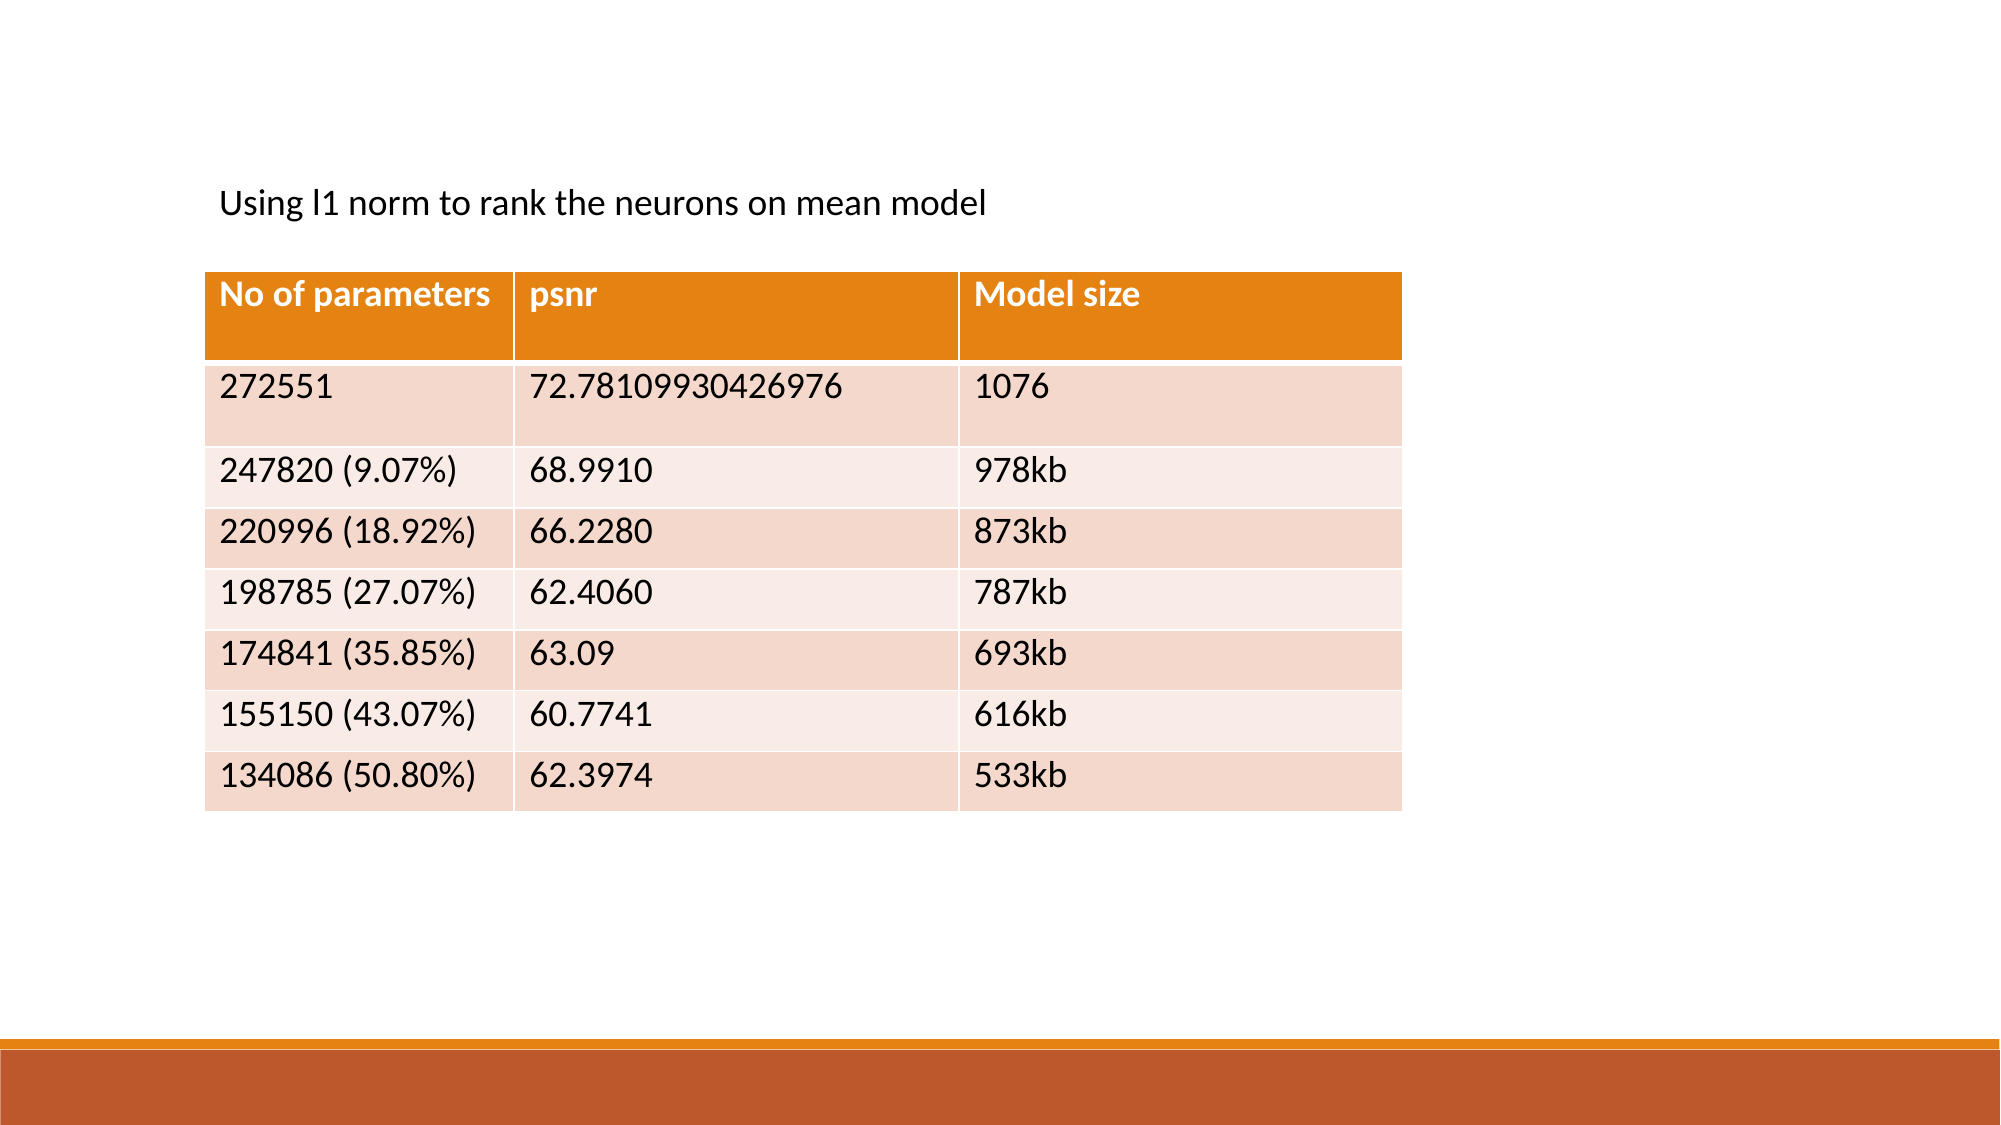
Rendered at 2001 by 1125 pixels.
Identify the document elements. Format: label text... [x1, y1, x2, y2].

table_cell 174841 (35.85%) [205, 631, 513, 690]
table_cell 787kb [960, 570, 1402, 629]
table_cell 693kb [960, 631, 1402, 690]
table_cell 198785 (27.07%) [205, 570, 513, 629]
table_cell 978kb [960, 448, 1402, 507]
table_cell 873kb [960, 509, 1402, 568]
table_cell 1076 [960, 366, 1402, 446]
table_cell 63.09 [515, 631, 958, 690]
table_cell 247820 (9.07%) [205, 448, 513, 507]
table_cell 66.2280 [515, 509, 958, 568]
table_cell 134086 (50.80%) [205, 752, 513, 811]
table_cell 220996 (18.92%) [205, 509, 513, 568]
table_header No of parameters [205, 272, 513, 360]
table_cell 60.7741 [515, 691, 958, 751]
table_cell 272551 [205, 366, 513, 446]
text_box Using l1 norm to rank the neurons on mean model [204, 170, 1487, 231]
table_cell 68.9910 [515, 448, 958, 507]
table_cell 533kb [960, 752, 1402, 811]
table_cell 616kb [960, 691, 1402, 751]
table_cell 62.3974 [515, 752, 958, 811]
table_cell 72.78109930426976 [515, 366, 958, 446]
table_cell 155150 (43.07%) [205, 691, 513, 751]
table_header Model size [960, 272, 1402, 360]
table_header psnr [515, 272, 958, 360]
table_cell 62.4060 [515, 570, 958, 629]
